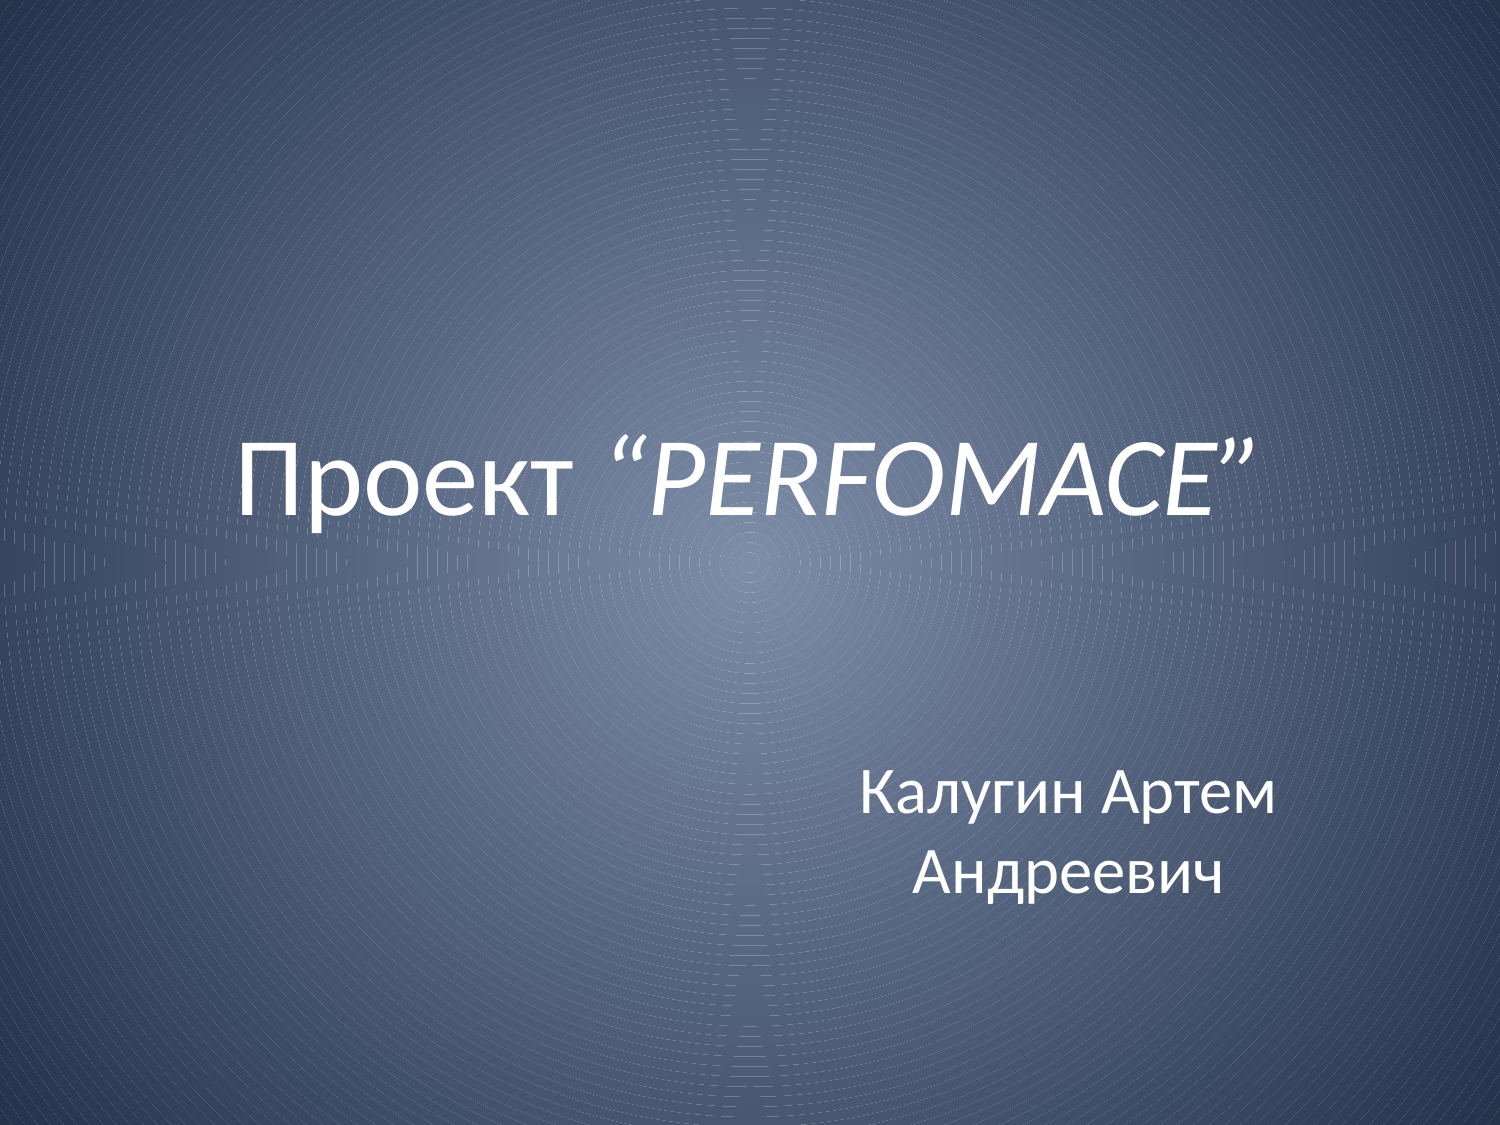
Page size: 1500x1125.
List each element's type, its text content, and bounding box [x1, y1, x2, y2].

title Проект “PERFOMACE” [112, 349, 1388, 591]
subtitle Калугин Артем Андреевич [690, 739, 1447, 925]
